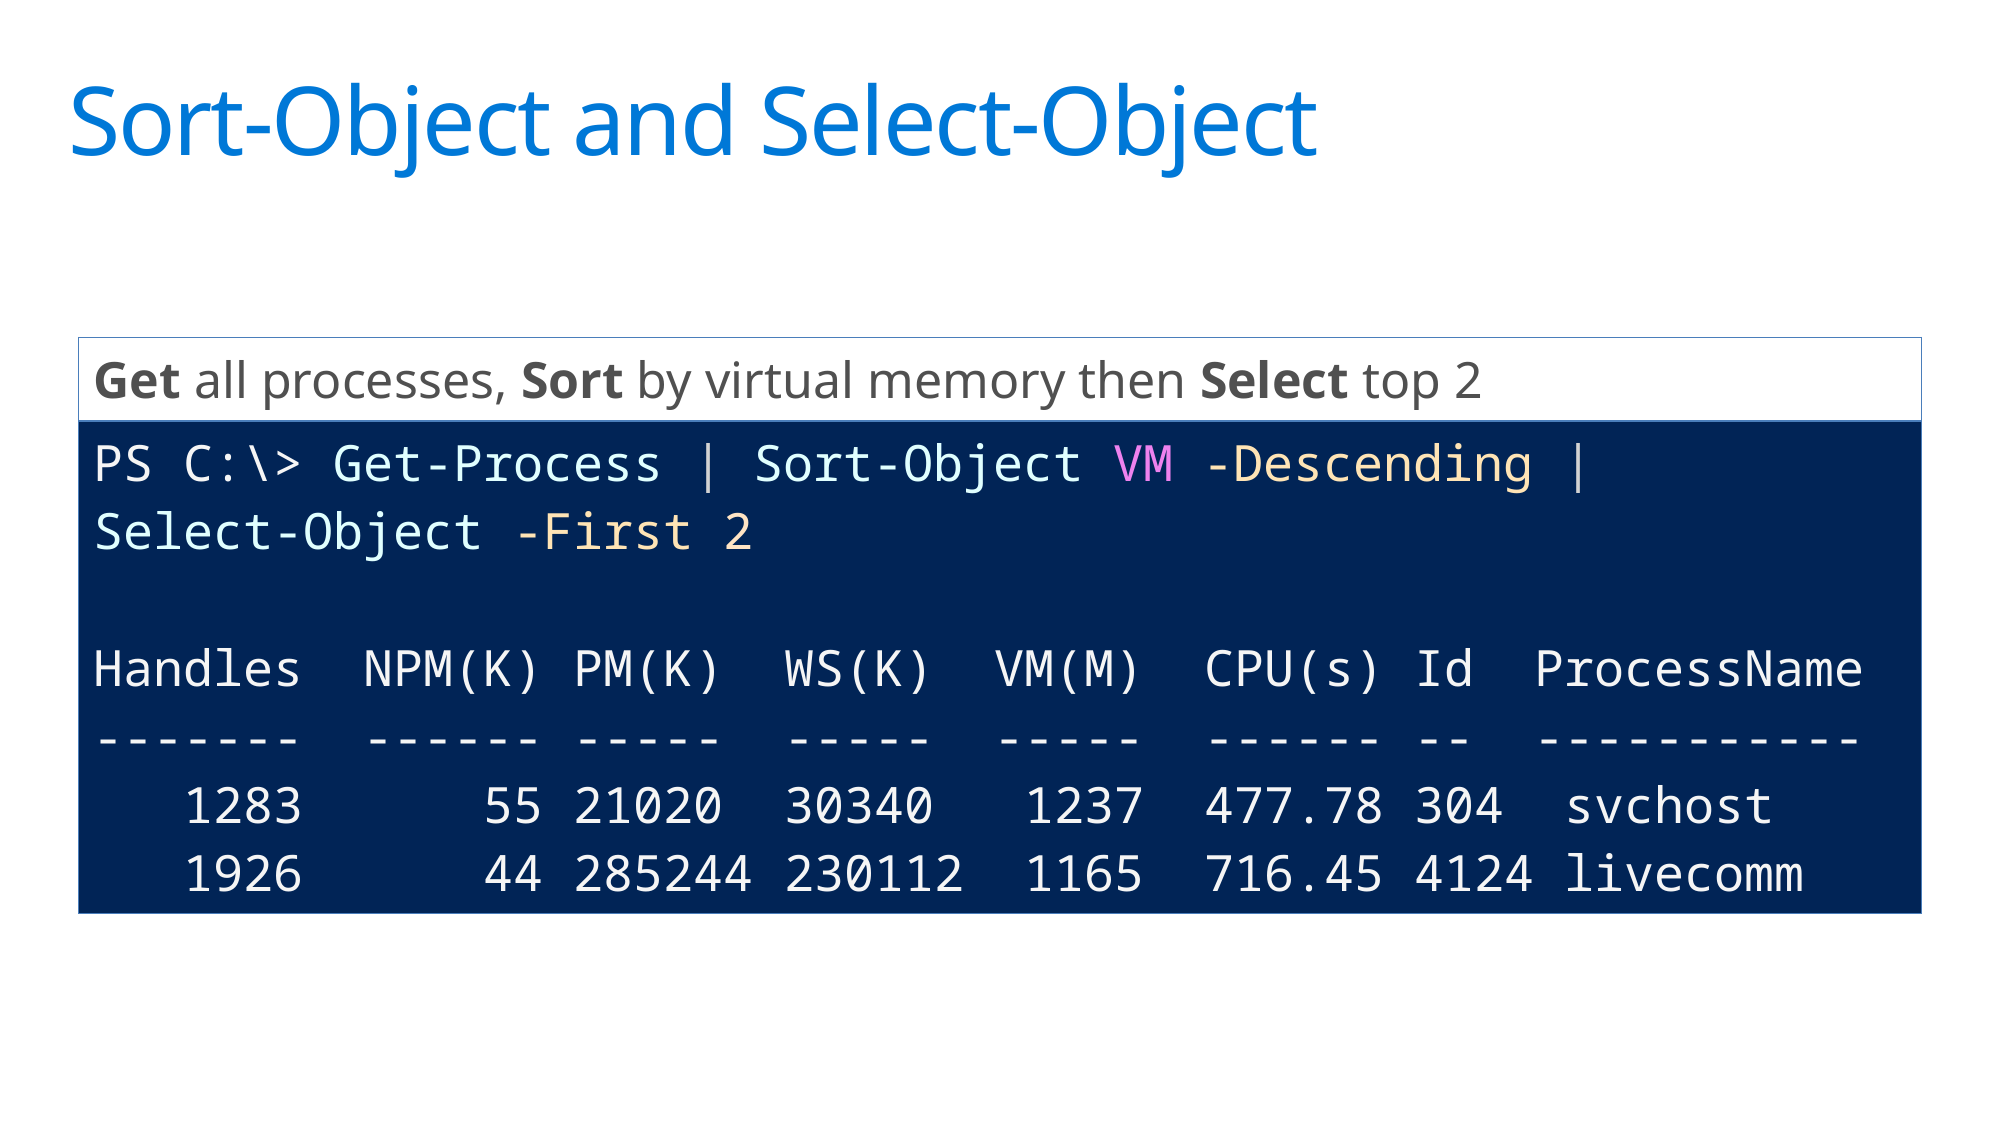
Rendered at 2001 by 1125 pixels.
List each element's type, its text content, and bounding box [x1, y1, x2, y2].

table_header Get all processes, Sort by virtual memory then Select top 2 [79, 338, 1921, 420]
table_cell PS C:\> Get-Process | Sort-Object VM -Descending | Select-Object -First 2 Handles NPM(K) PM(K) WS(K) VM(M) CPU(s) Id ProcessName ------- ------ ----- ----- ----- ------ -- ----------- 1283 55 21020 30340 1237 477.78 304 svchost 1926 44 285244 230112 1165 716.45 4124 livecomm [79, 422, 1921, 913]
title Sort-Object and Select-Object [44, 47, 1957, 196]
